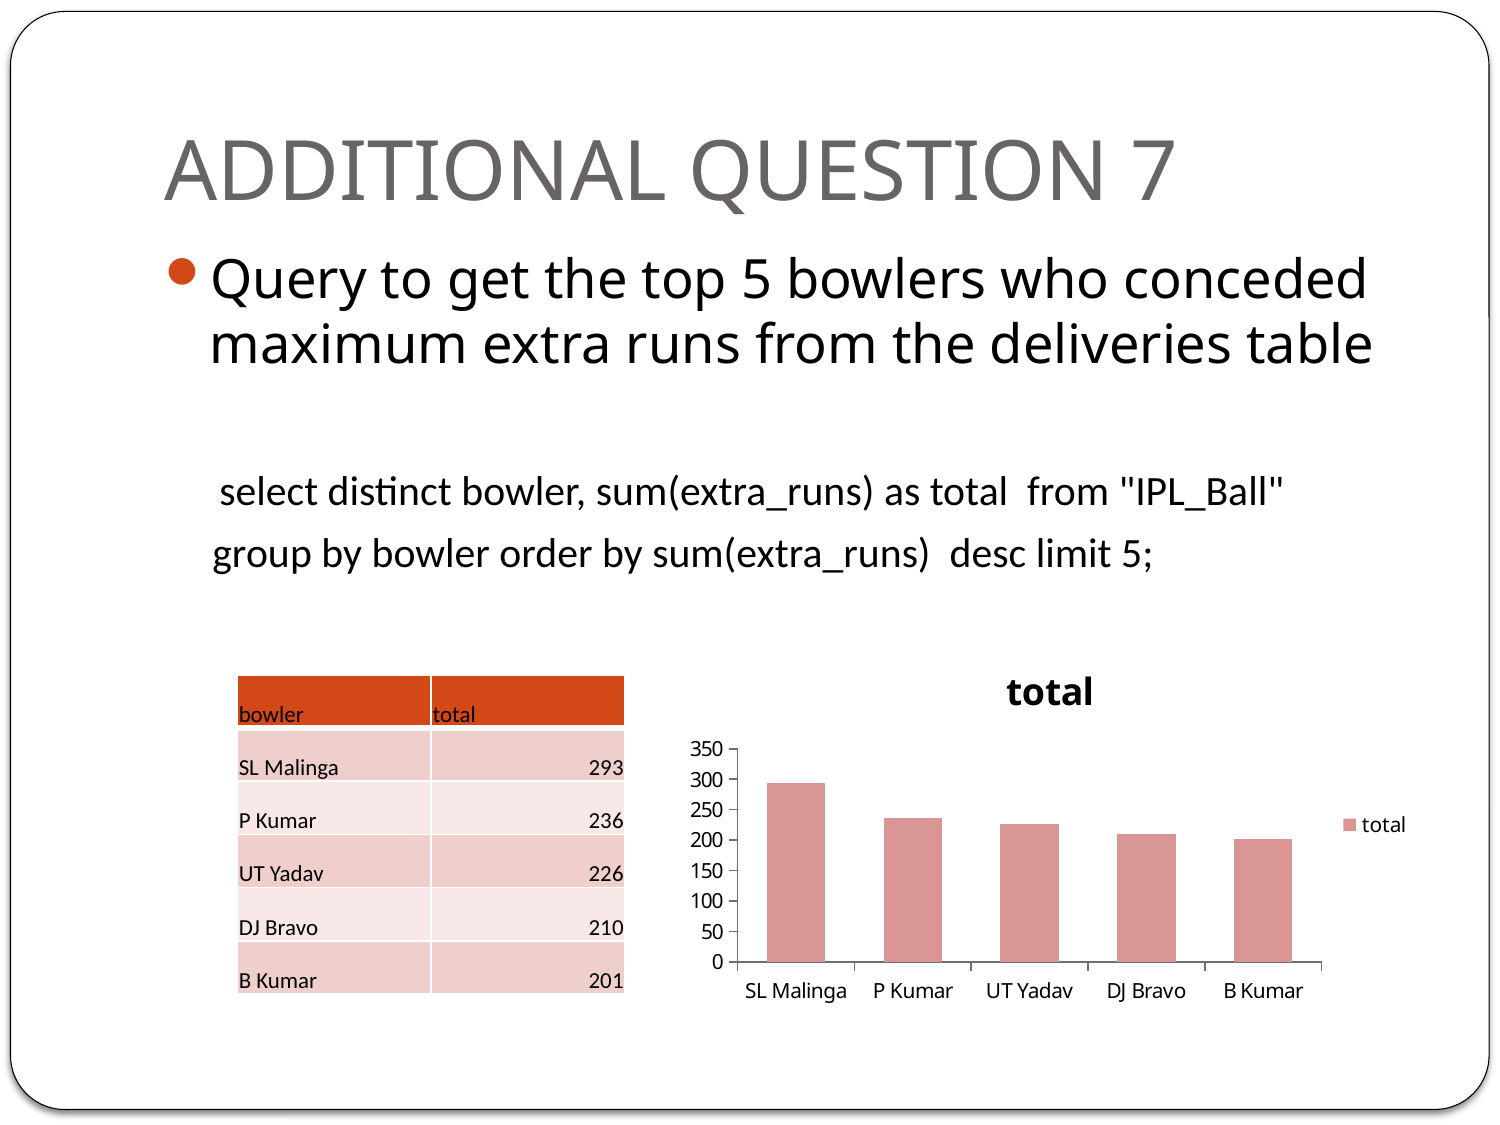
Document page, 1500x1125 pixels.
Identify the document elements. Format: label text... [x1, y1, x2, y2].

table_cell 236 [432, 782, 624, 834]
table_cell B Kumar [238, 942, 430, 993]
table_cell 210 [432, 888, 624, 940]
table_cell SL Malinga [238, 731, 430, 780]
table_cell 226 [432, 835, 624, 887]
title ADDITIONAL QUESTION 7 [150, 45, 1425, 233]
list Query to get the top 5 bowlers who conceded maximum extra runs from the deliveries table select distinct bowler, sum(extra_runs) as total from "IPL_Ball" group by bowler order by sum(extra_runs) desc limit 5; [150, 237, 1425, 988]
table_cell P Kumar [238, 782, 430, 834]
table_header total [432, 676, 624, 725]
table_header bowler [238, 676, 430, 725]
table_cell 293 [432, 731, 624, 780]
table_cell UT Yadav [238, 835, 430, 887]
chart [674, 637, 1426, 1013]
table_cell 201 [432, 942, 624, 993]
table_cell DJ Bravo [238, 888, 430, 940]
